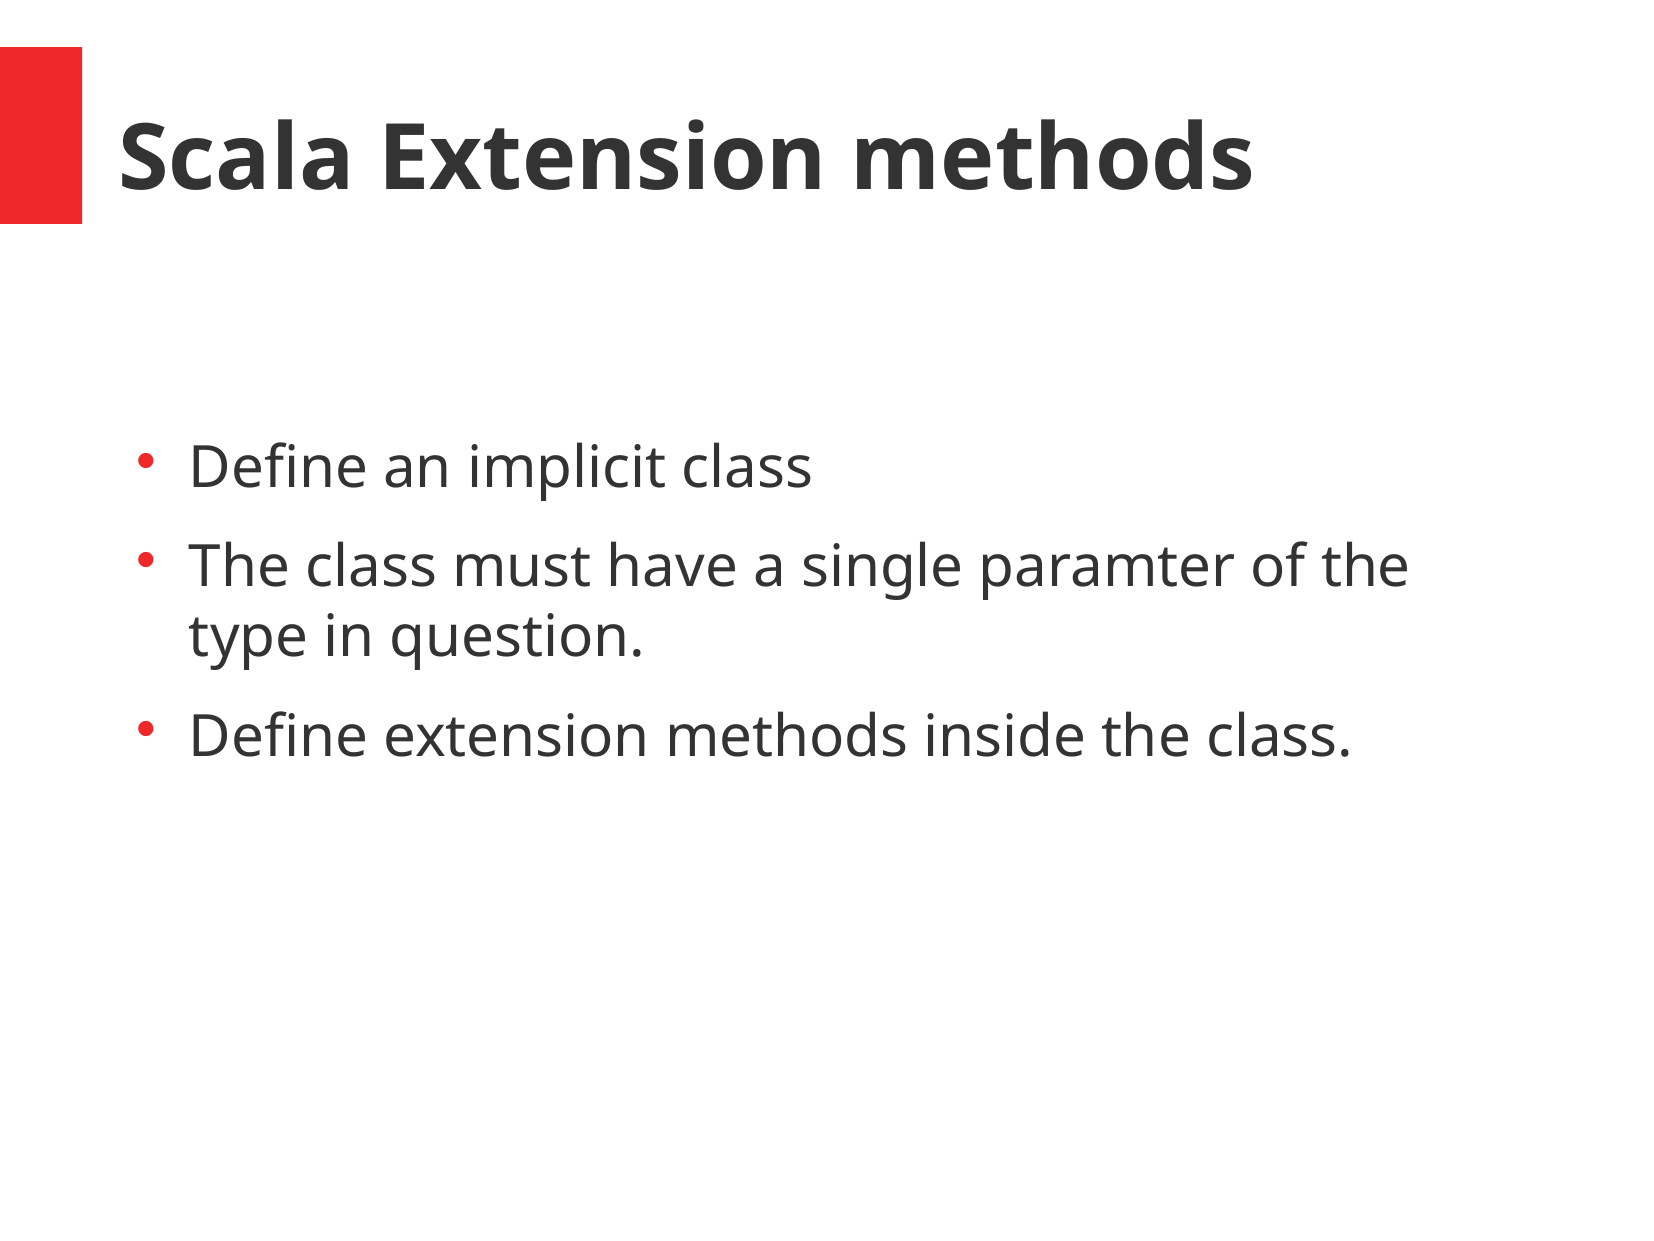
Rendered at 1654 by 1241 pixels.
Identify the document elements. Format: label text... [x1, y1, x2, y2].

text_box Define an implicit class The class must have a single paramter of the type in question. Define extension methods inside the class. [118, 354, 1535, 1074]
text_box Scala Extension methods [118, 49, 1571, 256]
